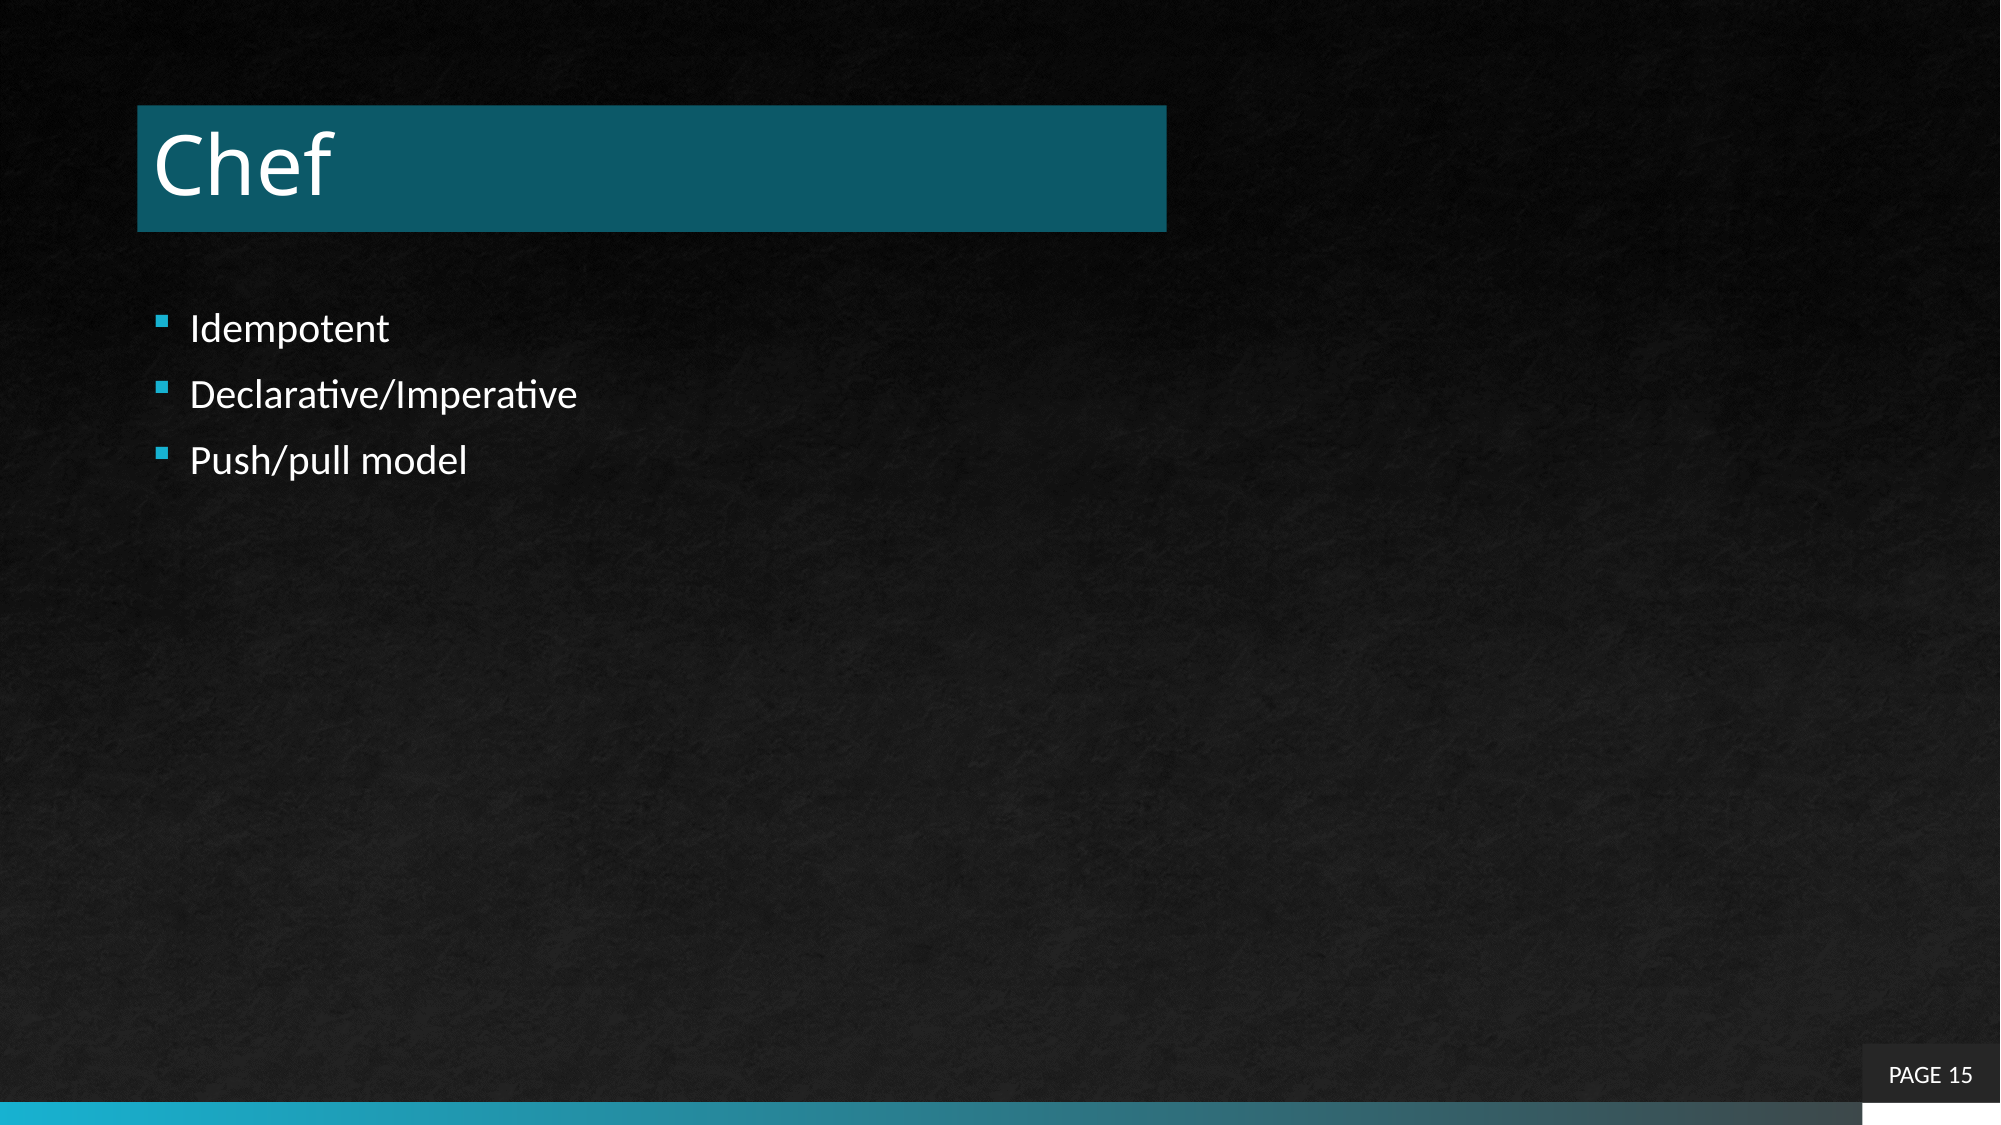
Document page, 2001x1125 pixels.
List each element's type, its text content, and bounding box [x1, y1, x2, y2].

list Idempotent Declarative/Imperative Push/pull model [137, 299, 1863, 1014]
slide_number PAGE 15 [1862, 1043, 2000, 1103]
title Chef [137, 105, 1167, 232]
picture [0, 0, 2000, 1103]
